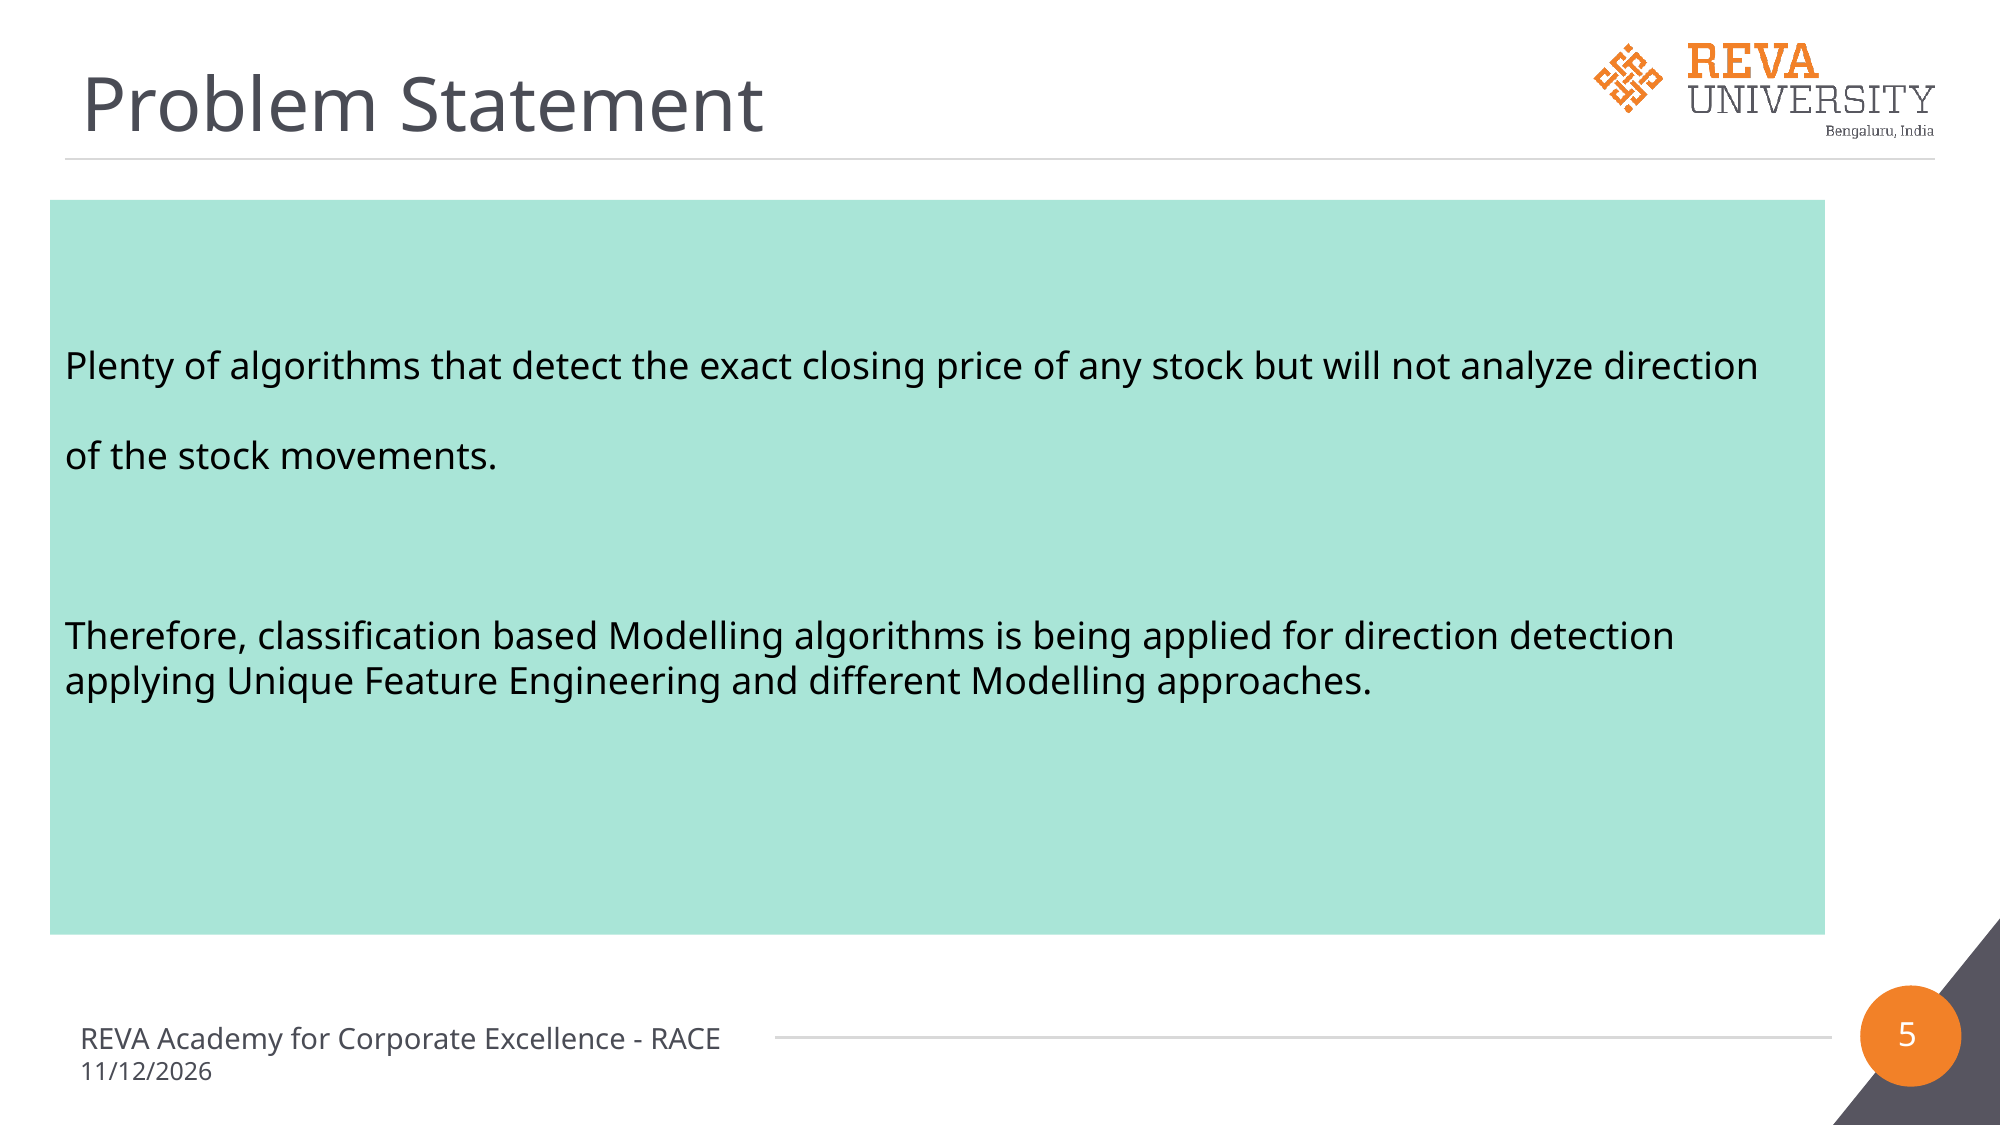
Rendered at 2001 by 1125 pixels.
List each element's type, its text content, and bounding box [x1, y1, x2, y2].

slide_number 5 [1858, 985, 1957, 1087]
text_box Plenty of algorithms that detect the exact closing price of any stock but will not analyze direction of the stock movements. Therefore, classification based Modelling algorithms is being applied for direction detection applying Unique Feature Engineering and different Modelling approaches. [50, 199, 1825, 935]
picture [1593, 43, 1935, 141]
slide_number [65, 1025, 803, 1085]
title Problem Statement [66, 45, 1304, 159]
